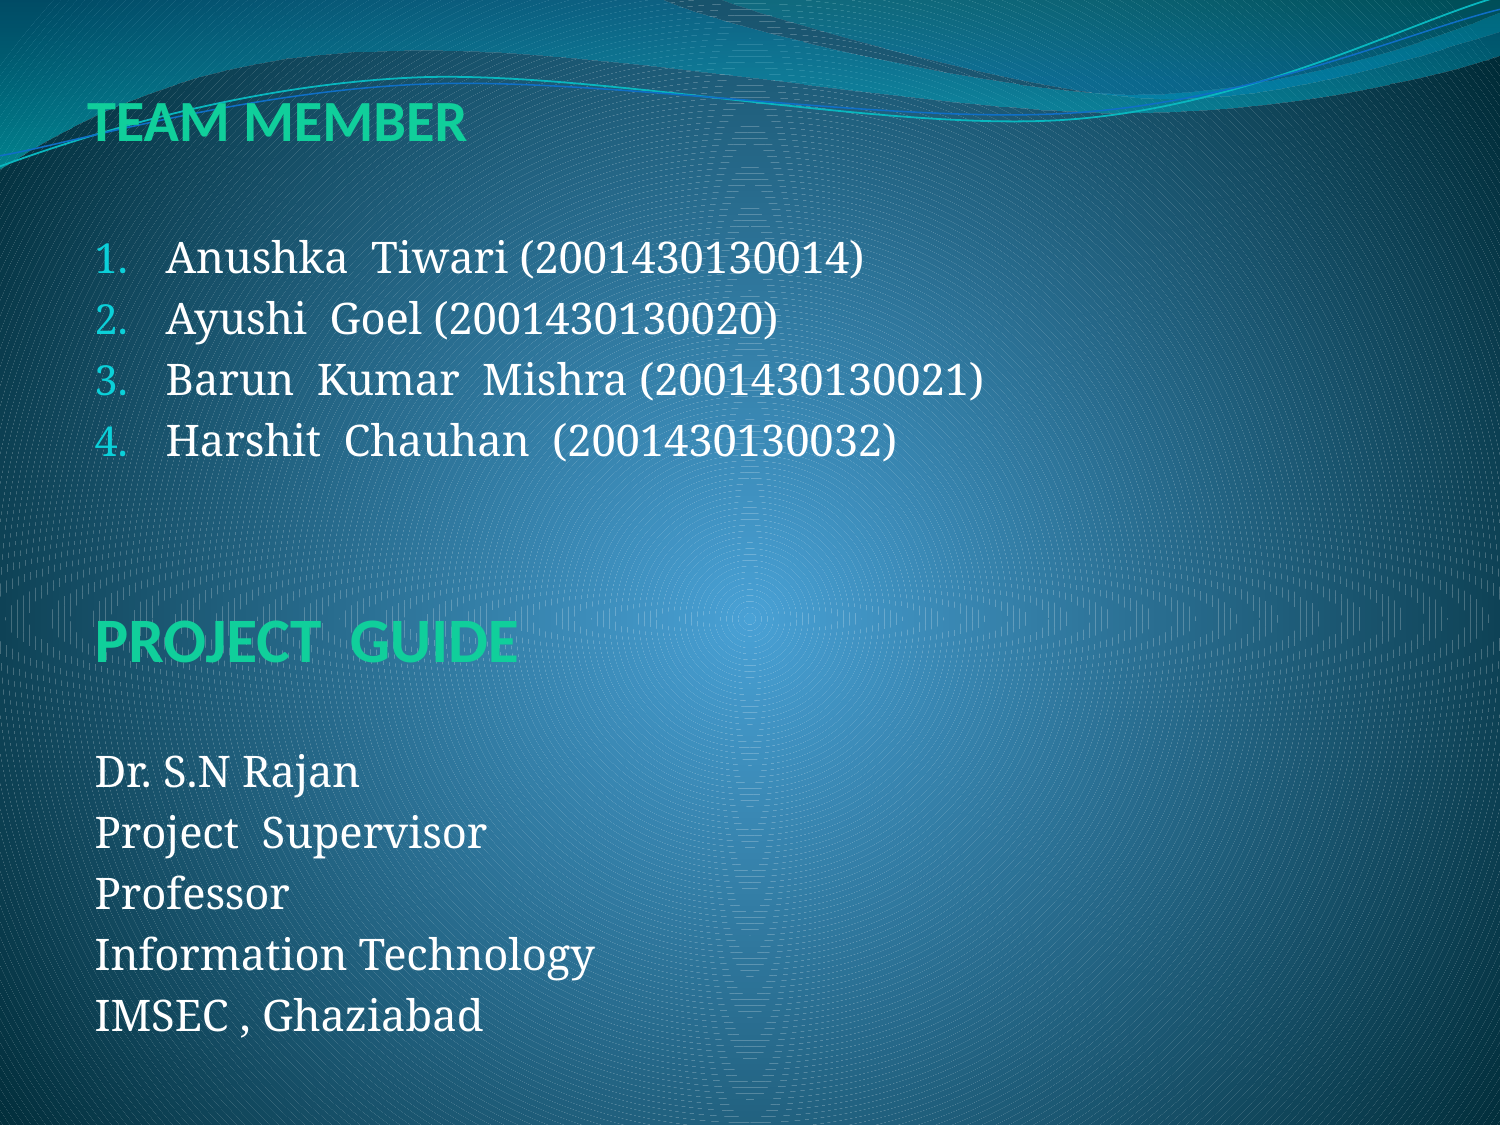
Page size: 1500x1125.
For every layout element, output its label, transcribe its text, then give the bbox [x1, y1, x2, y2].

list Anushka Tiwari (2001430130014) Ayushi Goel (2001430130020) Barun Kumar Mishra (2001430130021) Harshit Chauhan (2001430130032) PROJECT GUIDE Dr. S.N Rajan Project Supervisor Professor Information Technology IMSEC , Ghaziabad [86, 222, 1362, 1055]
title TEAM MEMBER [86, 82, 1362, 222]
